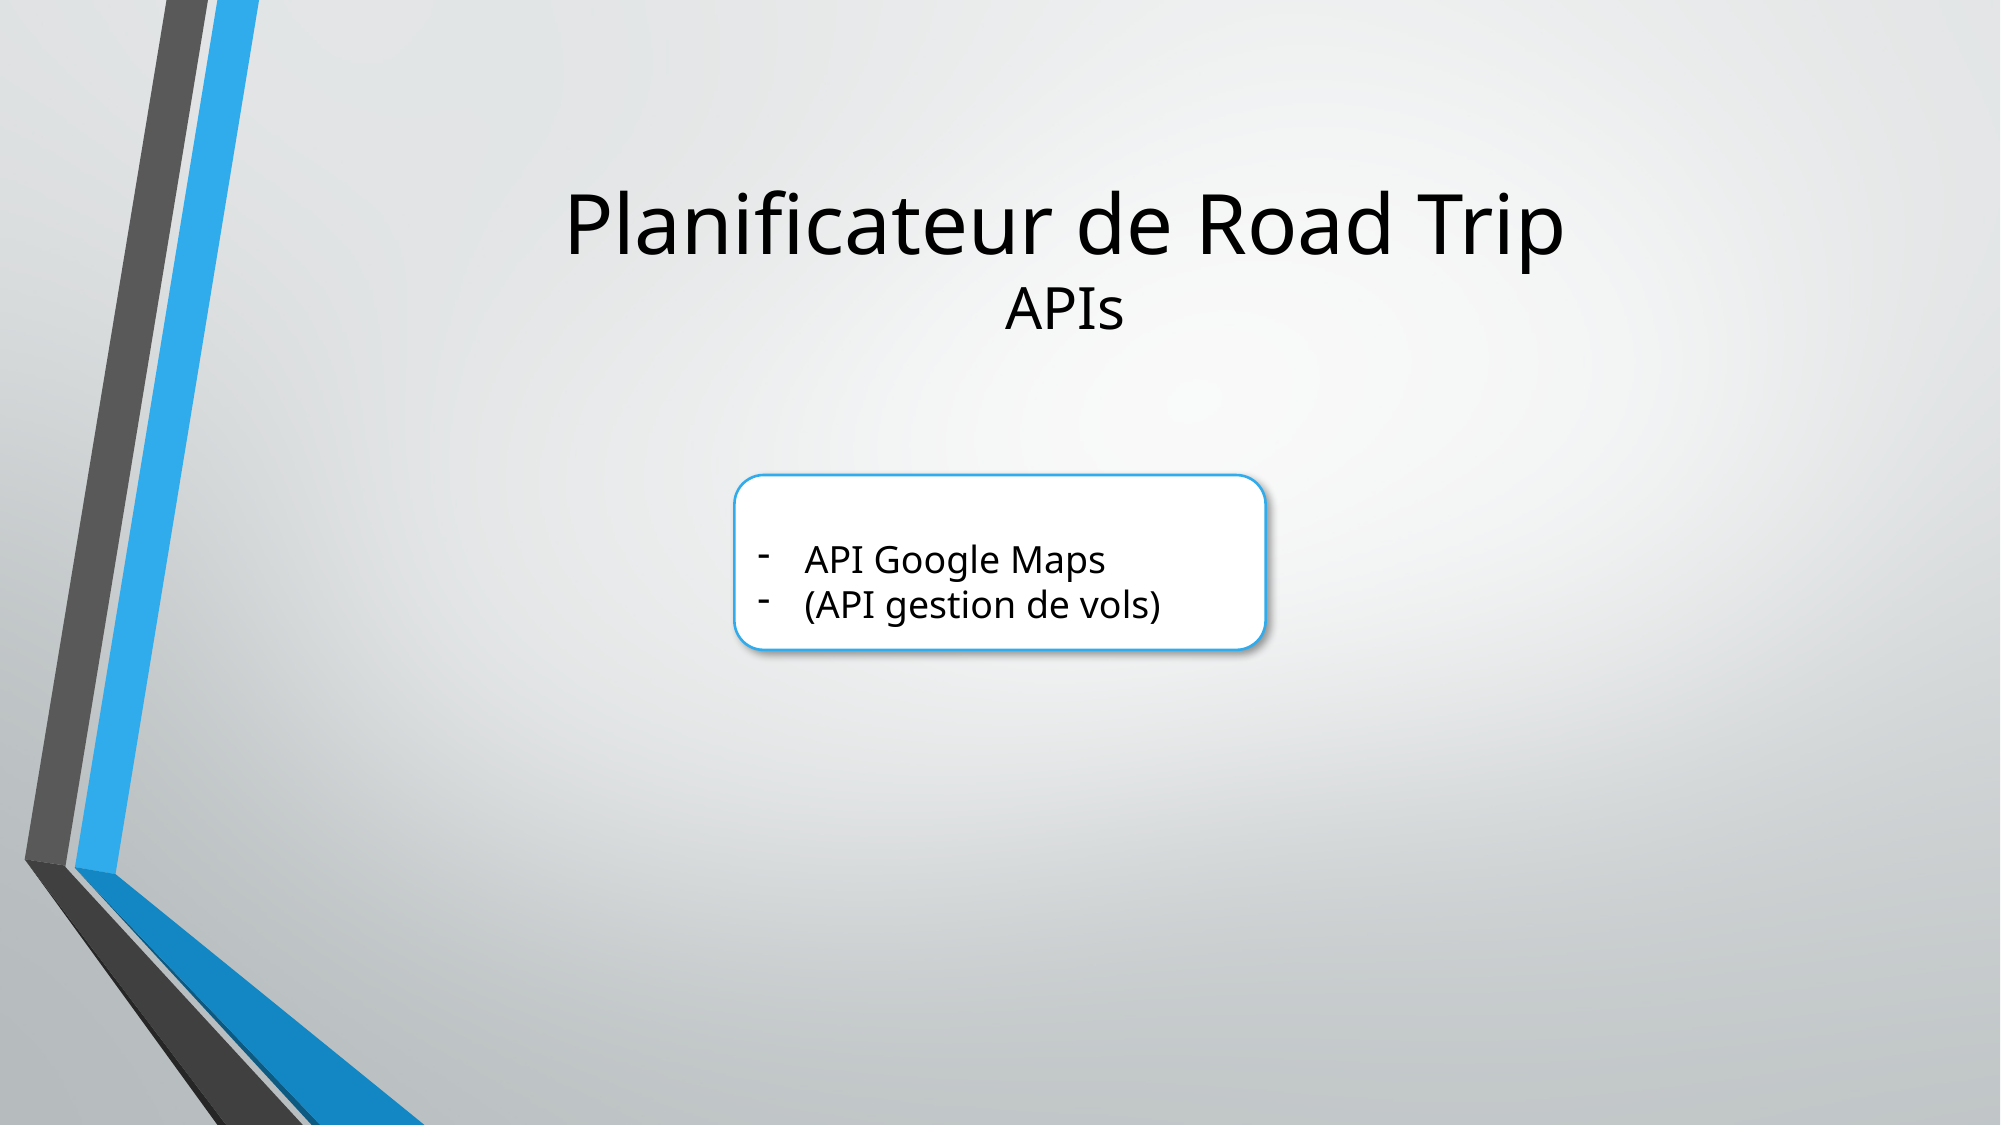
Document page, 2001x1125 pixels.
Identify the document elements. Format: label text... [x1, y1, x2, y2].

title Planificateur de Road Trip APIs [243, 112, 1887, 400]
text_box API Google Maps (API gestion de vols) [733, 473, 1267, 652]
